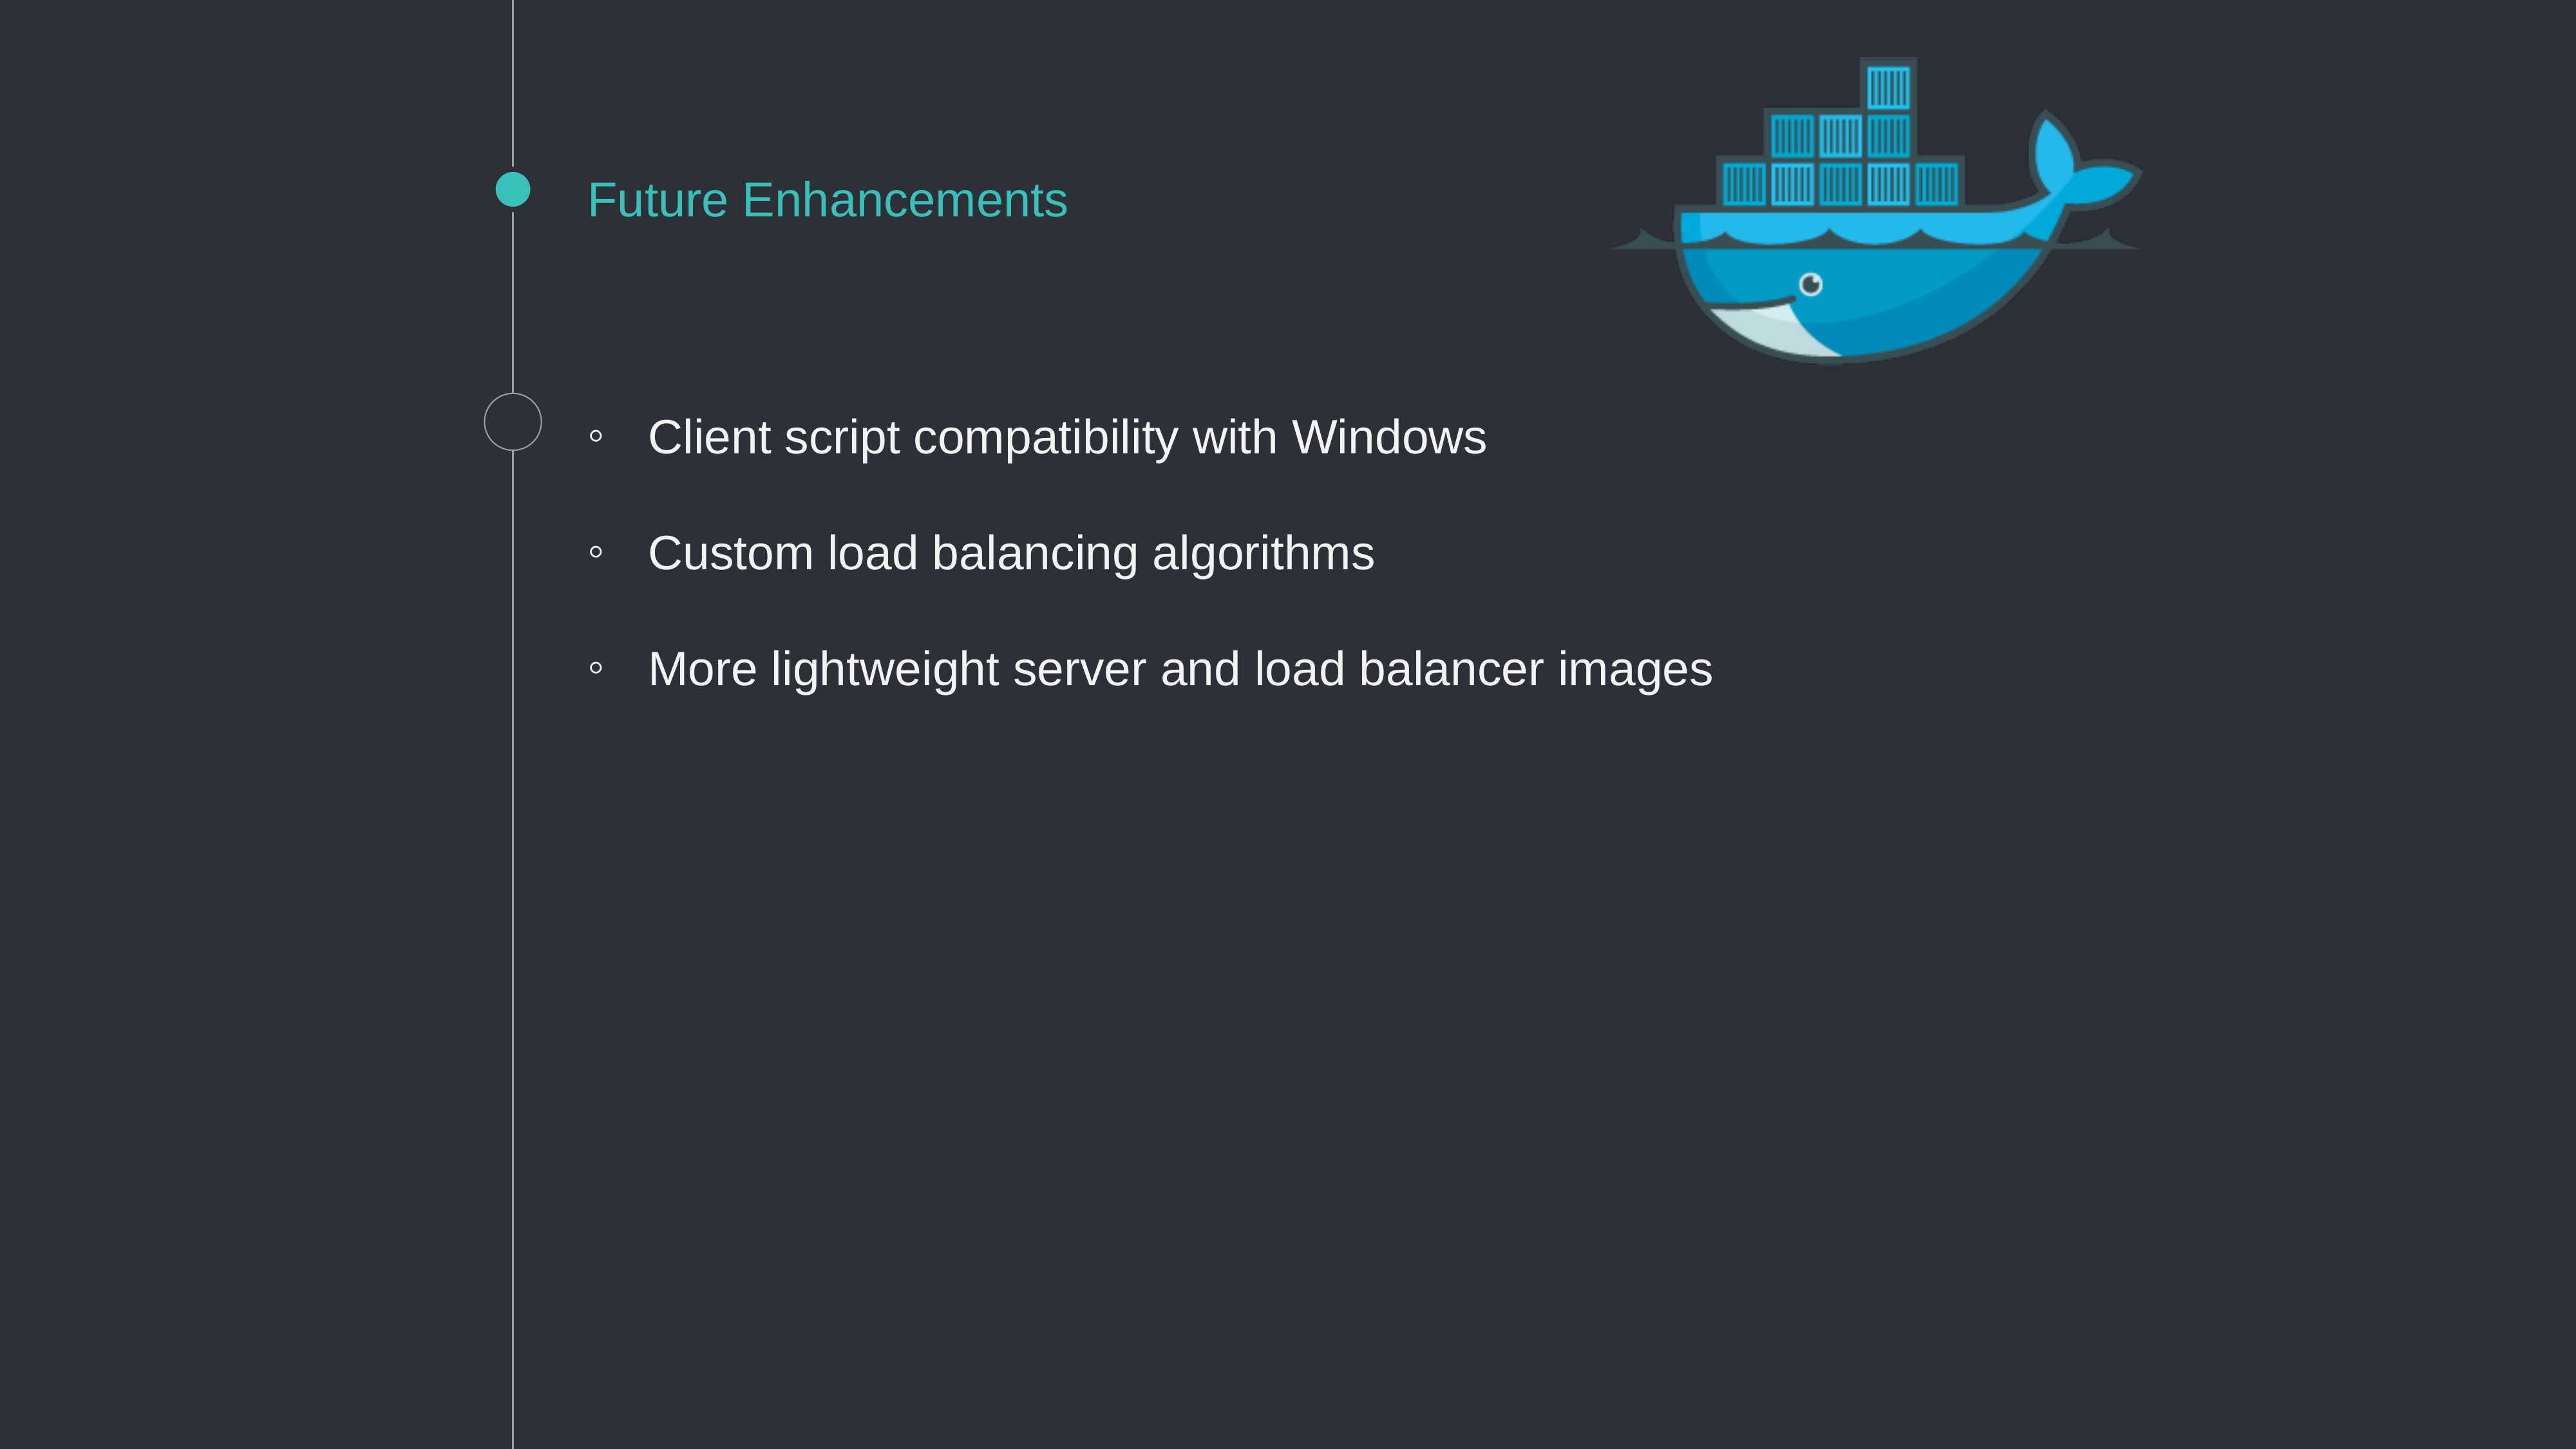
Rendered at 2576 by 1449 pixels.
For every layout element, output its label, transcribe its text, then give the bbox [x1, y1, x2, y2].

title Future Enhancements [567, 147, 1602, 247]
picture [1607, 0, 2158, 366]
list Client script compatibility with Windows Custom load balancing algorithms More lightweight server and load balancer images [567, 385, 2018, 1372]
